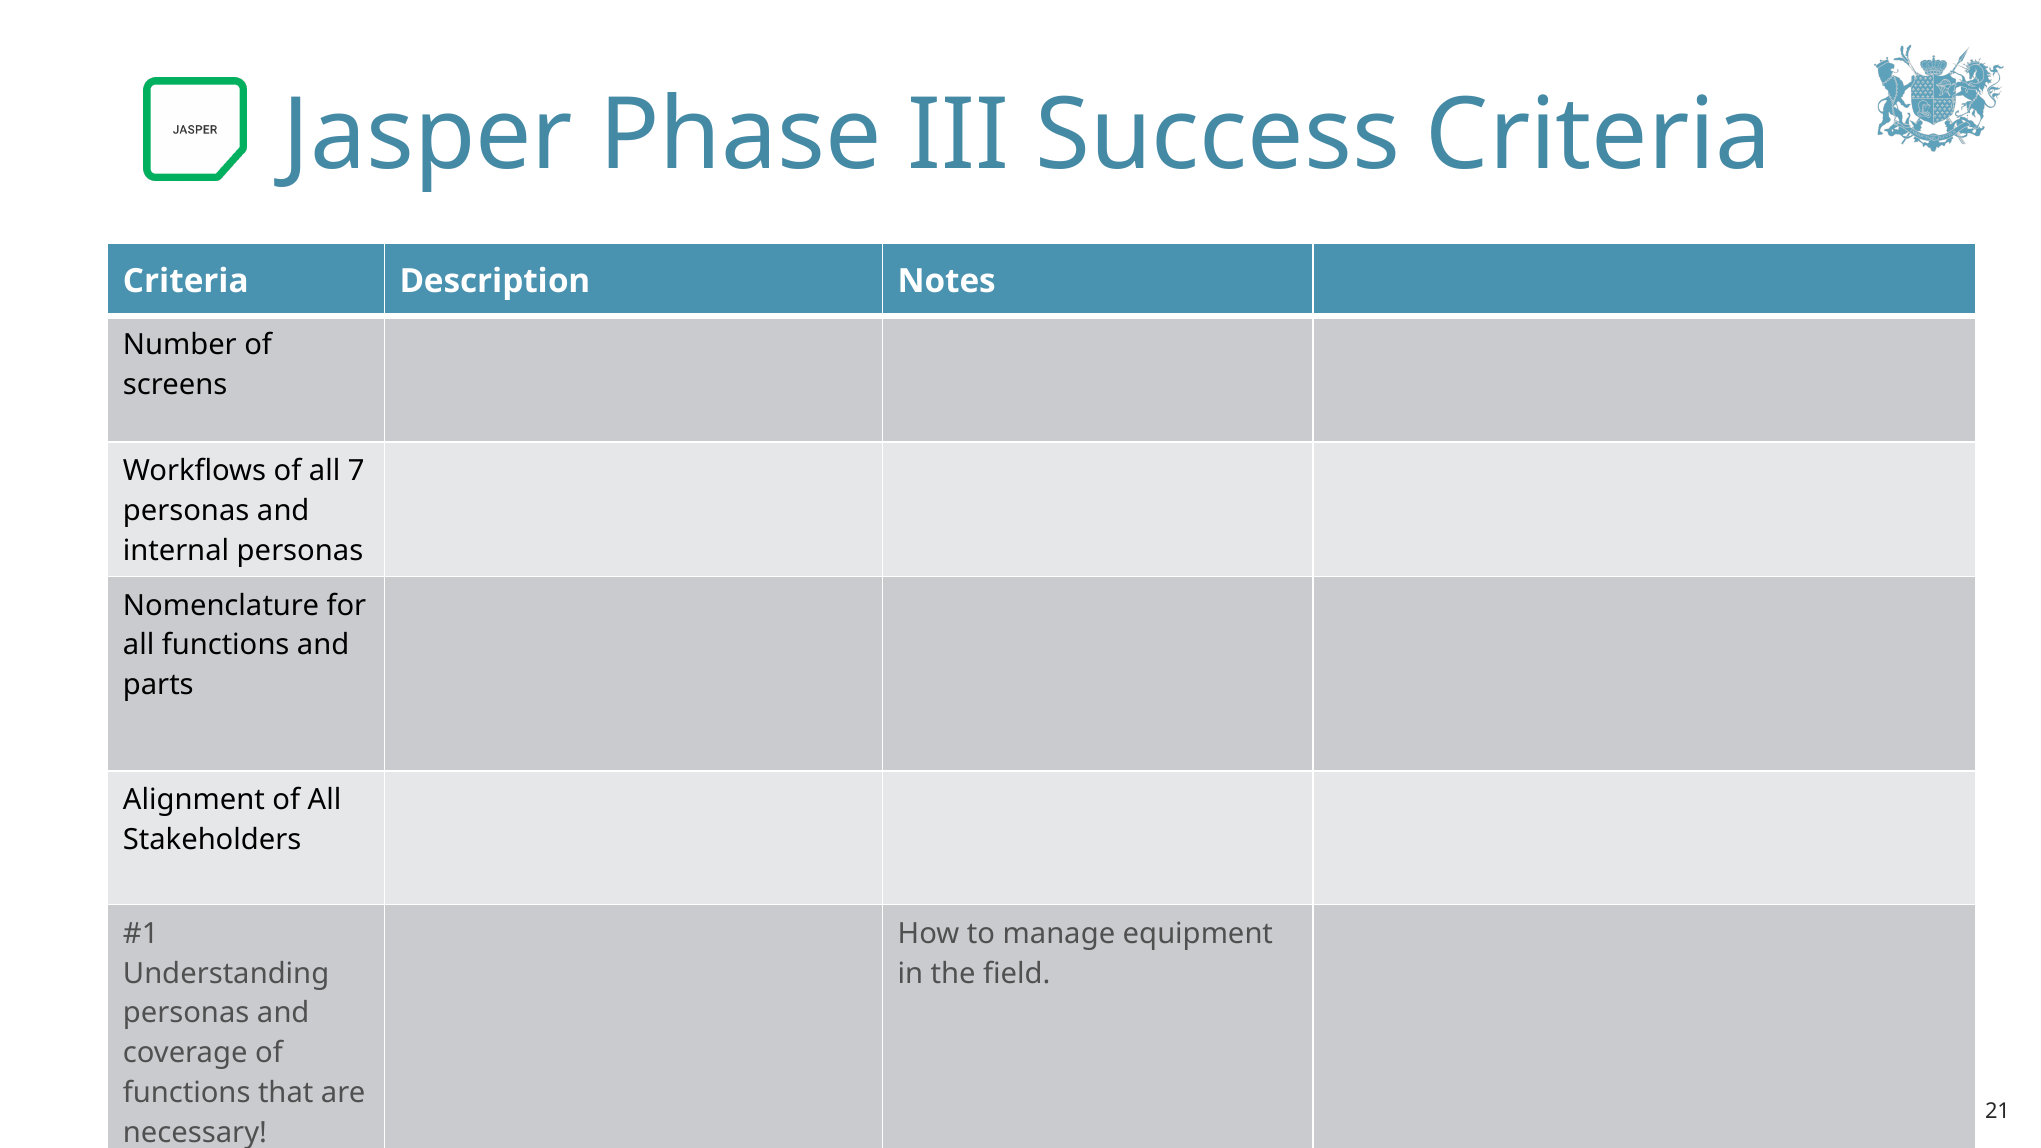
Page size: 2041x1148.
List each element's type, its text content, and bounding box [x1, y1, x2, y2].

picture [143, 76, 247, 181]
table_cell [385, 319, 882, 441]
table_cell [883, 443, 1312, 576]
table_header Description [385, 244, 882, 313]
text_box Jasper Phase III Success Criteria [267, 53, 1893, 204]
table_cell [883, 772, 1312, 904]
table_cell [385, 577, 882, 770]
table_cell [1314, 905, 1975, 1148]
table_header [1314, 244, 1975, 313]
table_cell Number of screens [108, 319, 384, 441]
table_cell [1314, 443, 1975, 576]
table_cell Alignment of All Stakeholders [108, 772, 384, 904]
table_cell [385, 905, 882, 1148]
table_header Criteria [108, 244, 384, 313]
table_cell [1314, 319, 1975, 441]
table_cell Workflows of all 7 personas and internal personas [108, 443, 384, 576]
table_cell How to manage equipment in the field. [883, 905, 1312, 1148]
table_cell [883, 577, 1312, 770]
table_cell [1314, 772, 1975, 904]
table_cell [883, 319, 1312, 441]
table_cell [385, 772, 882, 904]
slide_number ‹#› [1976, 1081, 2025, 1142]
table_cell #1 Understanding personas and coverage of functions that are necessary! [108, 905, 384, 1148]
table_cell Nomenclature for all functions and parts [108, 577, 384, 770]
table_header Notes [883, 244, 1312, 313]
picture [1868, 27, 2010, 169]
table_cell [1314, 577, 1975, 770]
table_cell [385, 443, 882, 576]
